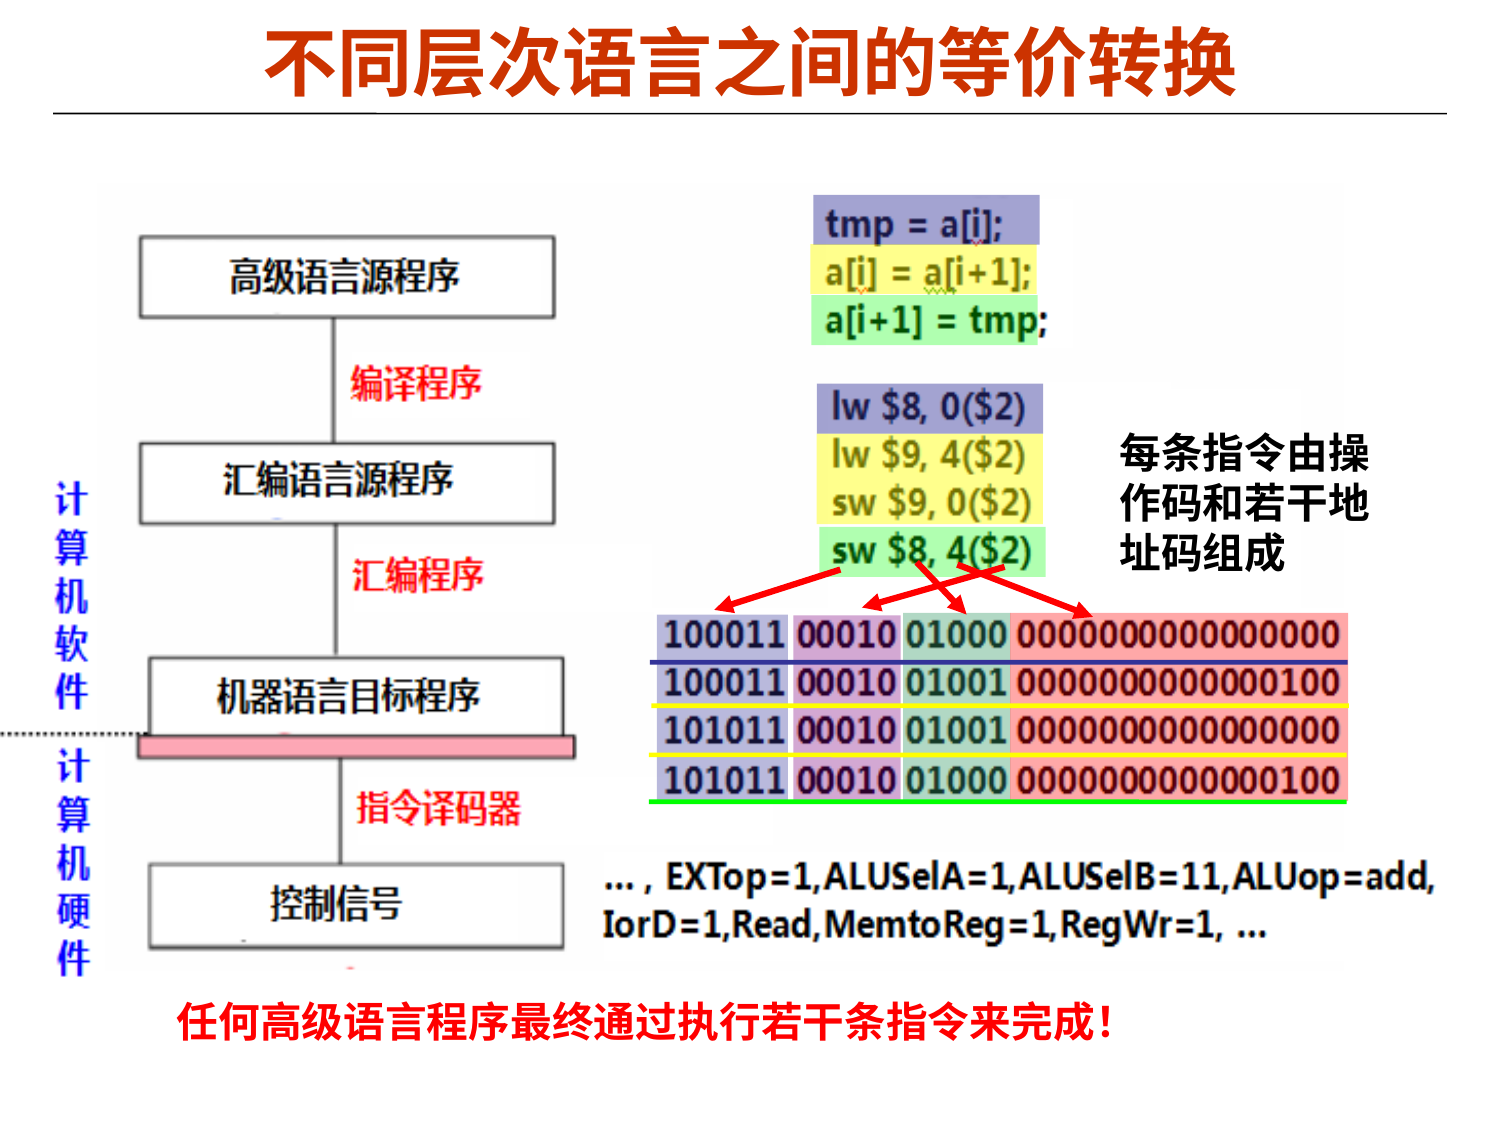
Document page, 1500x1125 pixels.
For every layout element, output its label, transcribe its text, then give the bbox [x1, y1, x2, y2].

picture [0, 182, 1446, 986]
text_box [714, 561, 1094, 618]
text_box 任何高级语言程序最终通过执行若干条指令来完成！ [161, 994, 1236, 1054]
title 不同层次语言之间的等价转换 [75, 14, 1425, 107]
